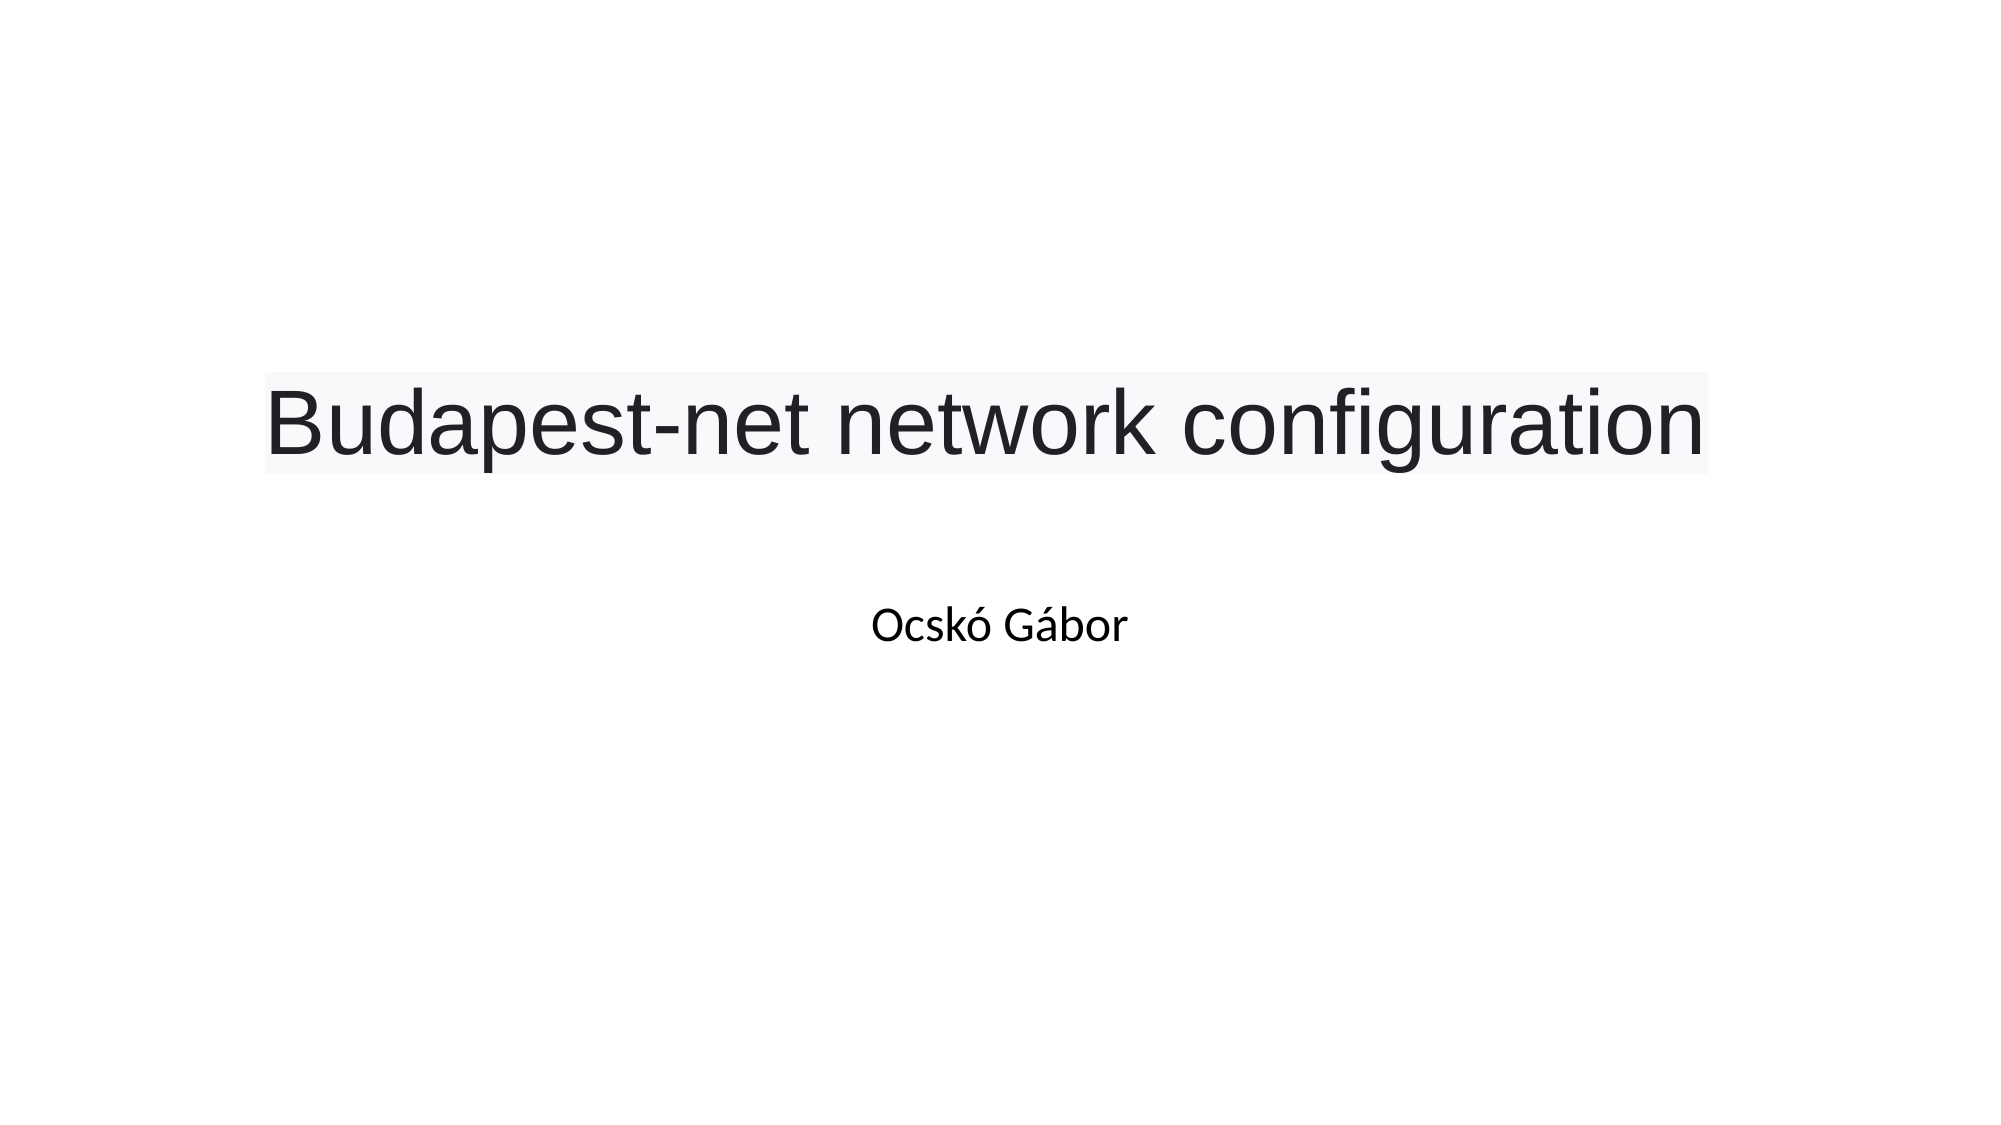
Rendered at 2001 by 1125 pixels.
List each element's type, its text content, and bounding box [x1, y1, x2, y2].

subtitle Ocskó Gábor [249, 590, 1750, 863]
title Budapest-net network configuration [249, 88, 1750, 481]
